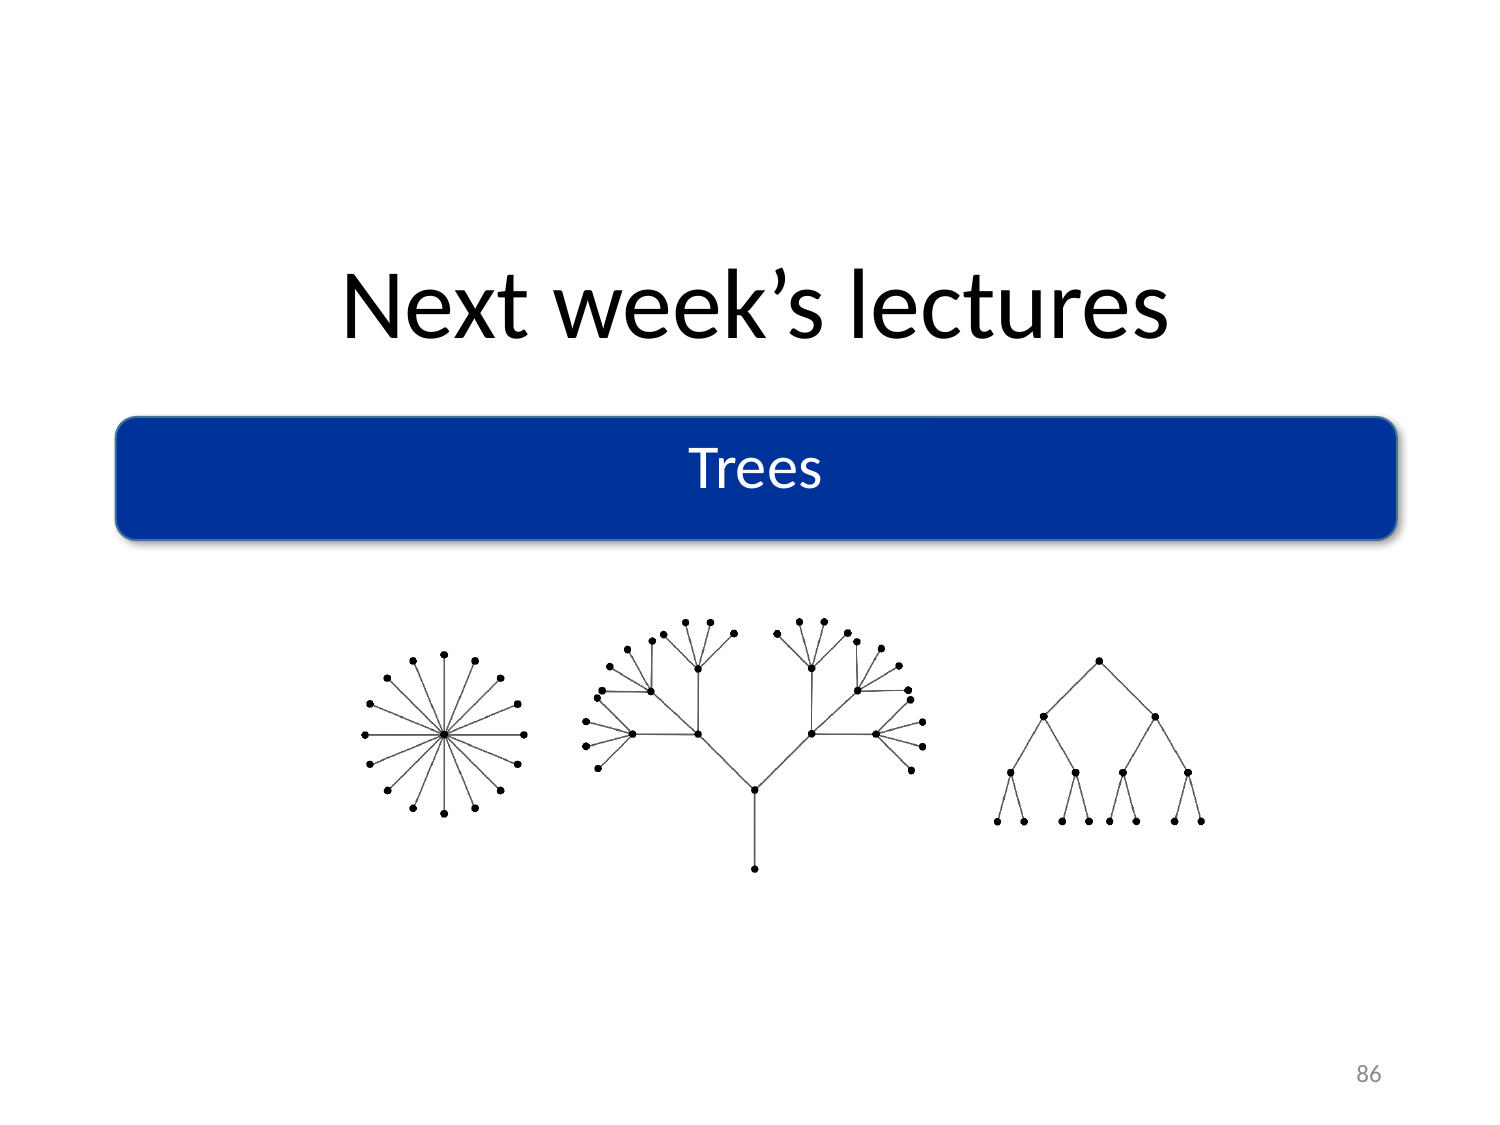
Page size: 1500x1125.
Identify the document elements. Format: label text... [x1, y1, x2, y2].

text_box Next week’s lectures [255, 231, 1257, 366]
text_box [114, 415, 1398, 542]
picture [360, 617, 1205, 873]
slide_number 86 [1059, 1042, 1397, 1103]
text_box Trees [161, 416, 1351, 520]
